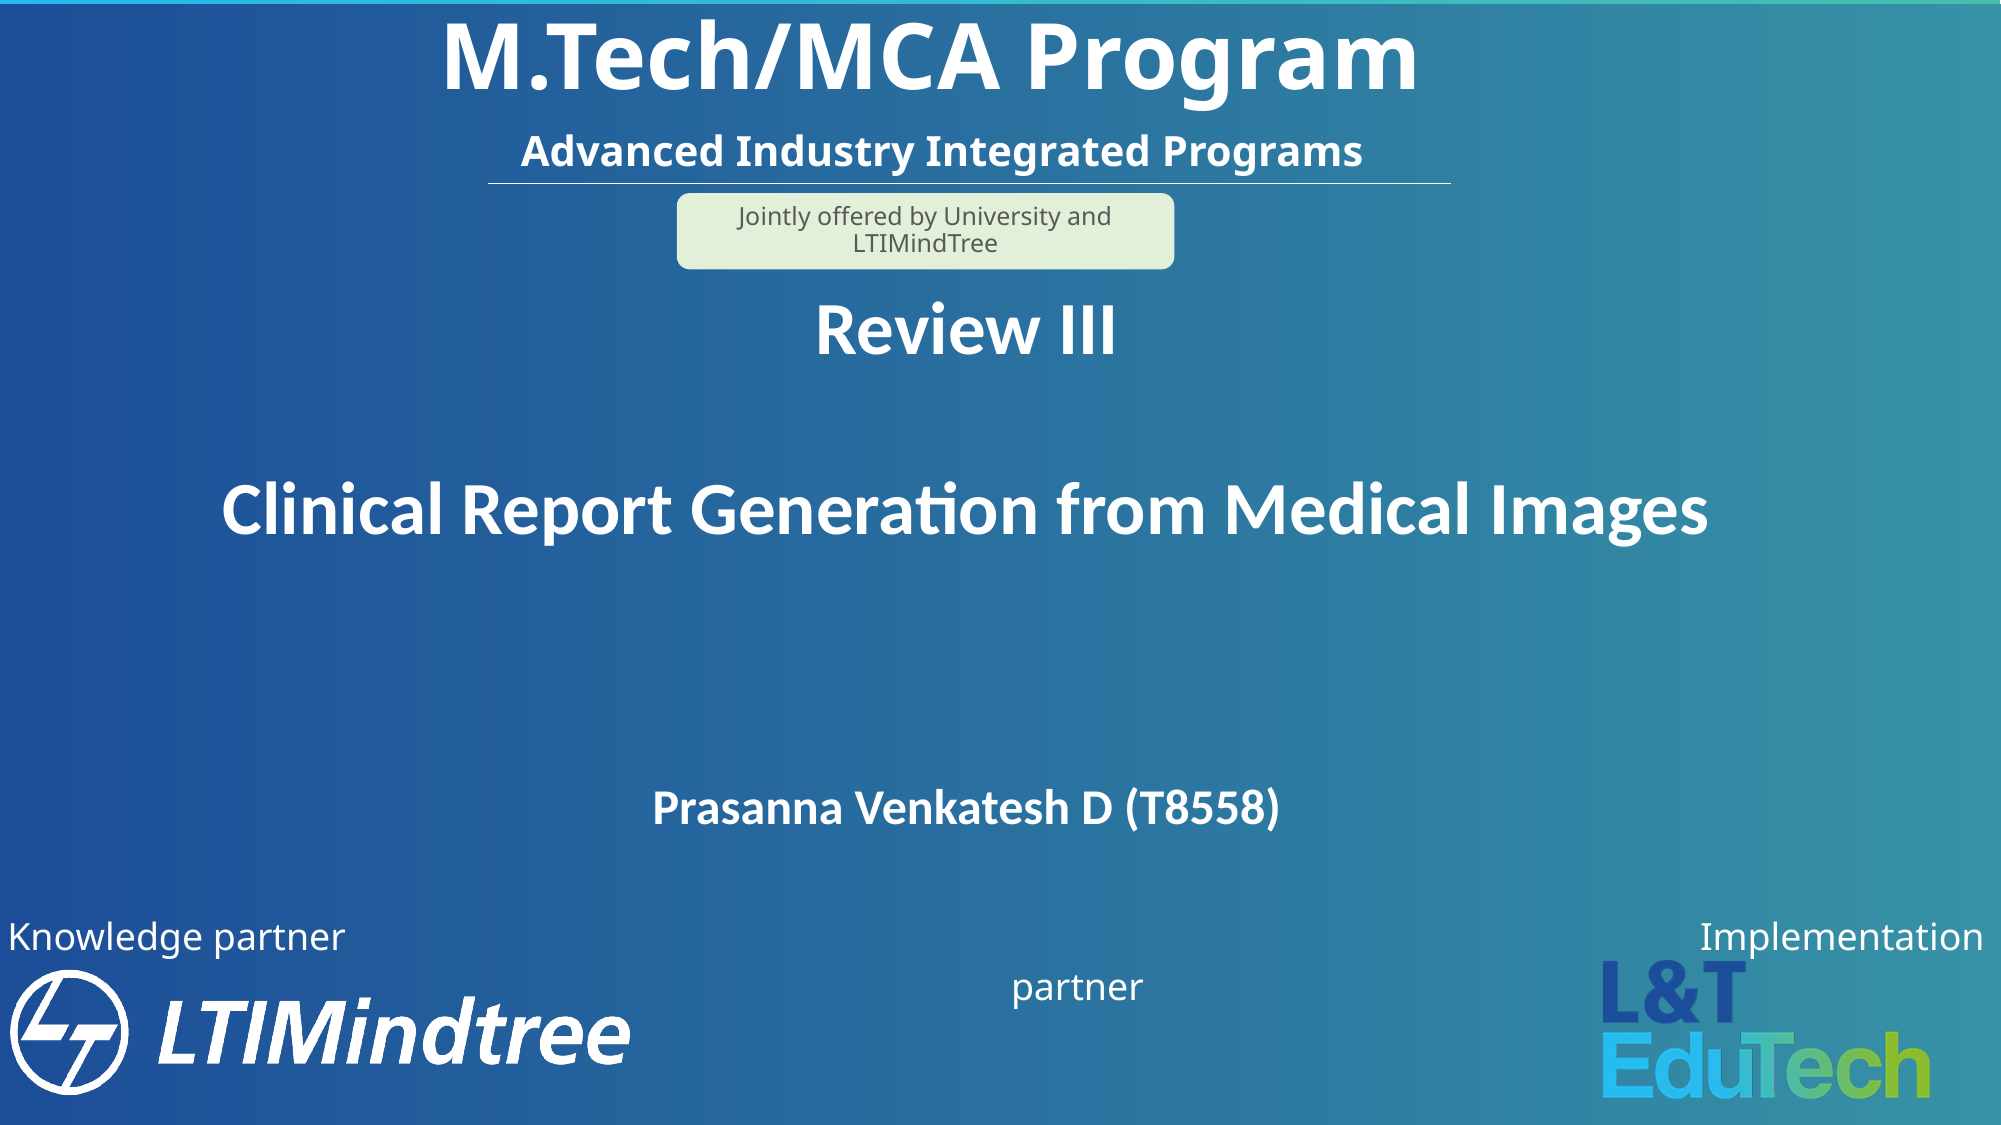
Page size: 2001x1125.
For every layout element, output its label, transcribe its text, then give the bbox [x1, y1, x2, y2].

text_box Jointly offered by University and LTIMindTree [676, 193, 1175, 270]
text_box Review III Clinical Report Generation from Medical Images Prasanna Venkatesh D (T8558) [29, 272, 1905, 902]
picture [1603, 959, 1930, 1099]
list M.Tech/MCA Program Advanced Industry Integrated Programs [375, 2, 1510, 177]
text_box [0, 4, 2000, 902]
table_header Knowledge partner [0, 902, 996, 1125]
picture [0, 959, 638, 1102]
table_header Implementation partner [996, 902, 2000, 1125]
